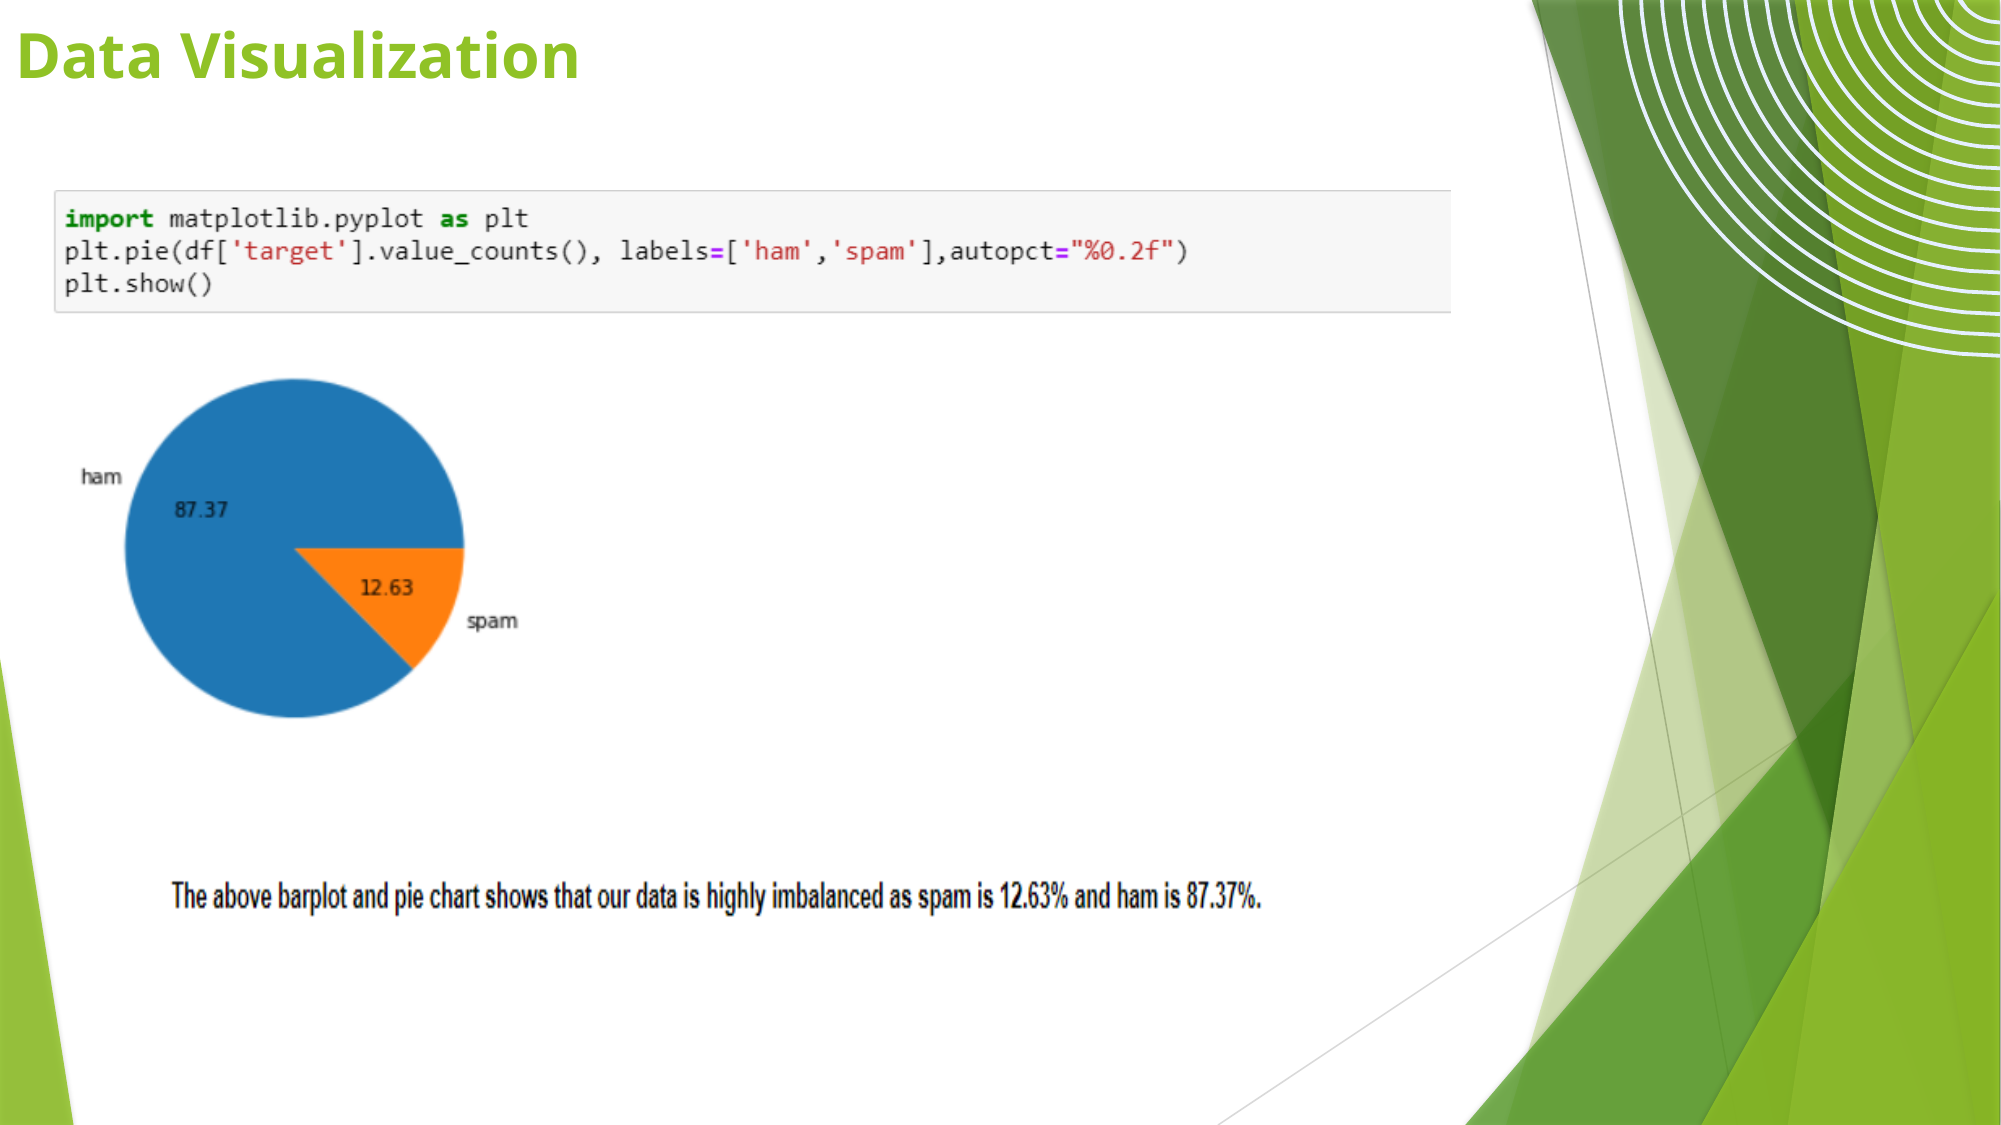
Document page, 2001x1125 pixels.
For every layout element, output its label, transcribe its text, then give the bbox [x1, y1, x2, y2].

picture [42, 189, 1451, 751]
picture [157, 829, 1305, 936]
title Data Visualization [0, 8, 1751, 135]
